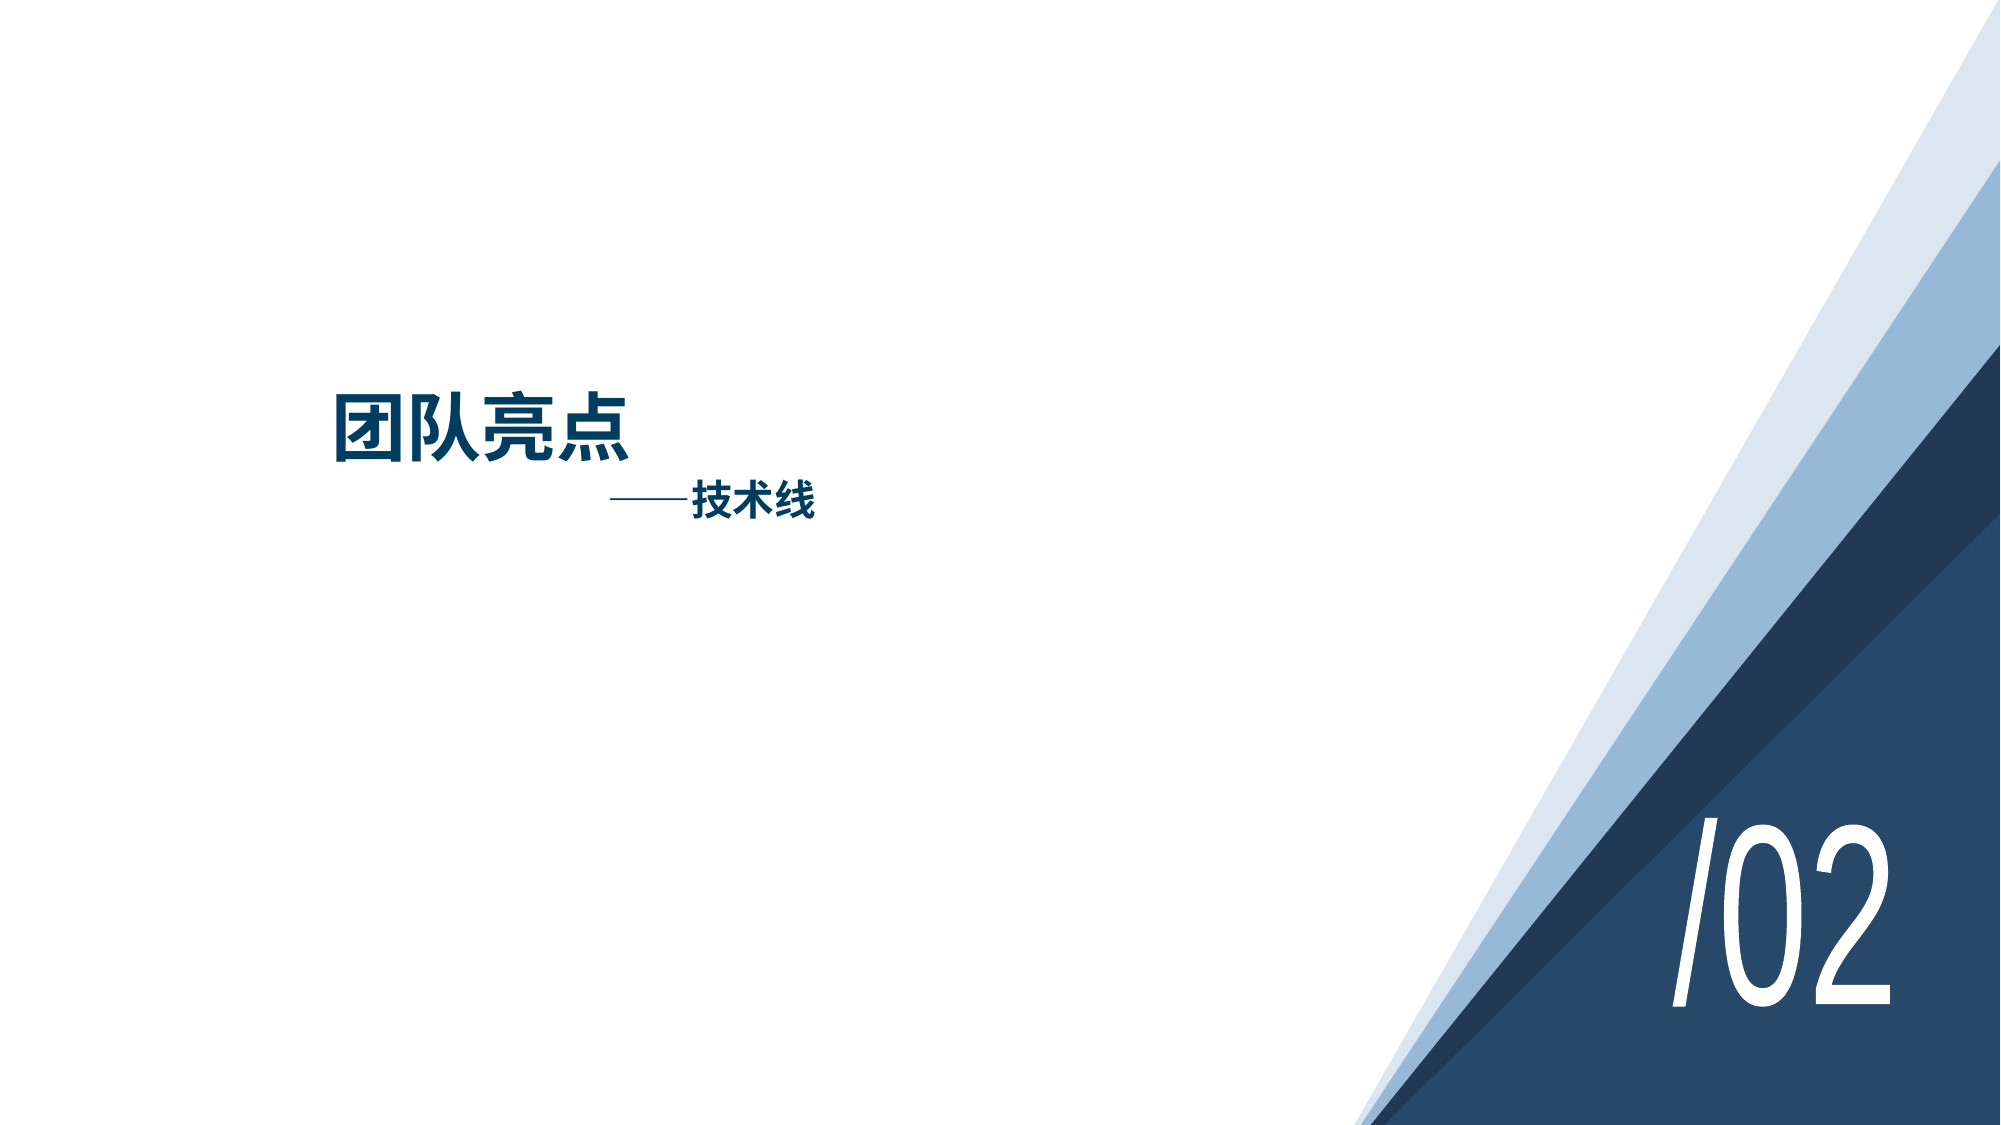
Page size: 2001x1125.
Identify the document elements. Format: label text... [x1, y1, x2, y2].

title 团队亮点 ——技术线 [109, 367, 854, 550]
